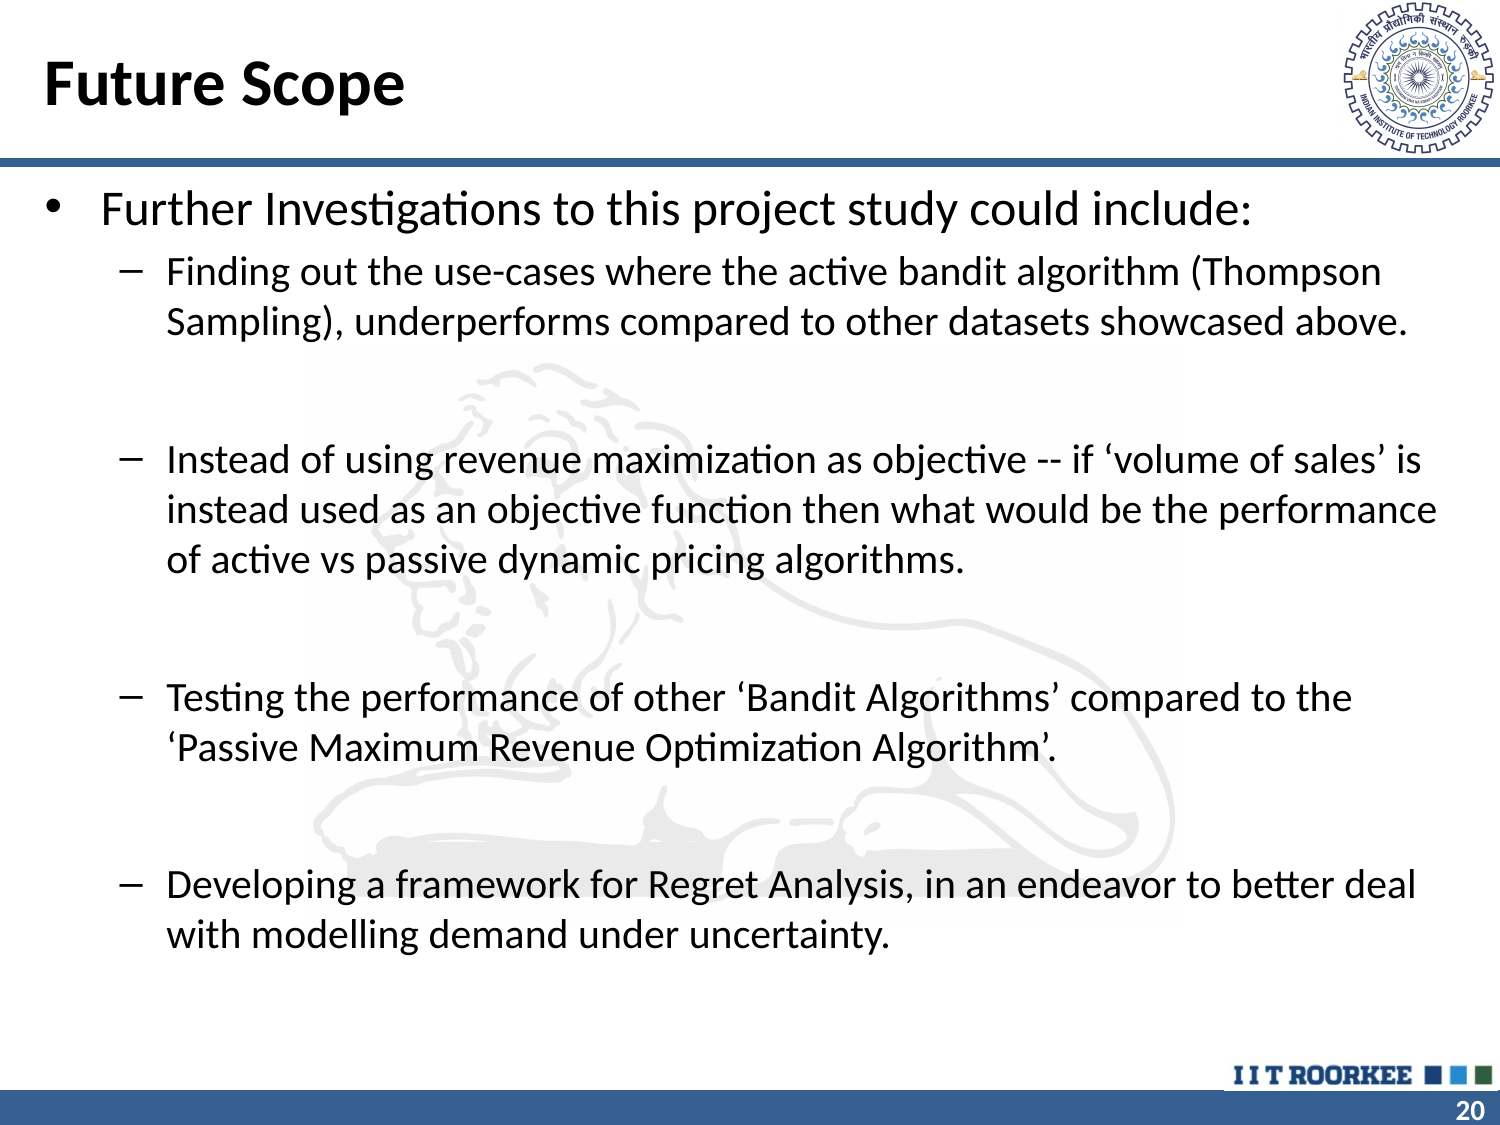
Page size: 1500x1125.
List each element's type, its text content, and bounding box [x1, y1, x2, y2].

picture [1339, 0, 1500, 158]
picture [1468, 1057, 1498, 1091]
title Future Scope [29, 33, 1185, 125]
list Further Investigations to this project study could include: Finding out the use-cases where the active bandit algorithm (Thompson Sampling), underperforms compared to other datasets showcased above. Instead of using revenue maximization as objective -- if ‘volume of sales’ is instead used as an objective function then what would be the performance of active vs passive dynamic pricing algorithms. Testing the performance of other ‘Bandit Algorithms’ compared to the ‘Passive Maximum Revenue Optimization Algorithm’. Developing a framework for Regret Analysis, in an endeavor to better deal with modelling demand under uncertainty. [29, 167, 1468, 1092]
